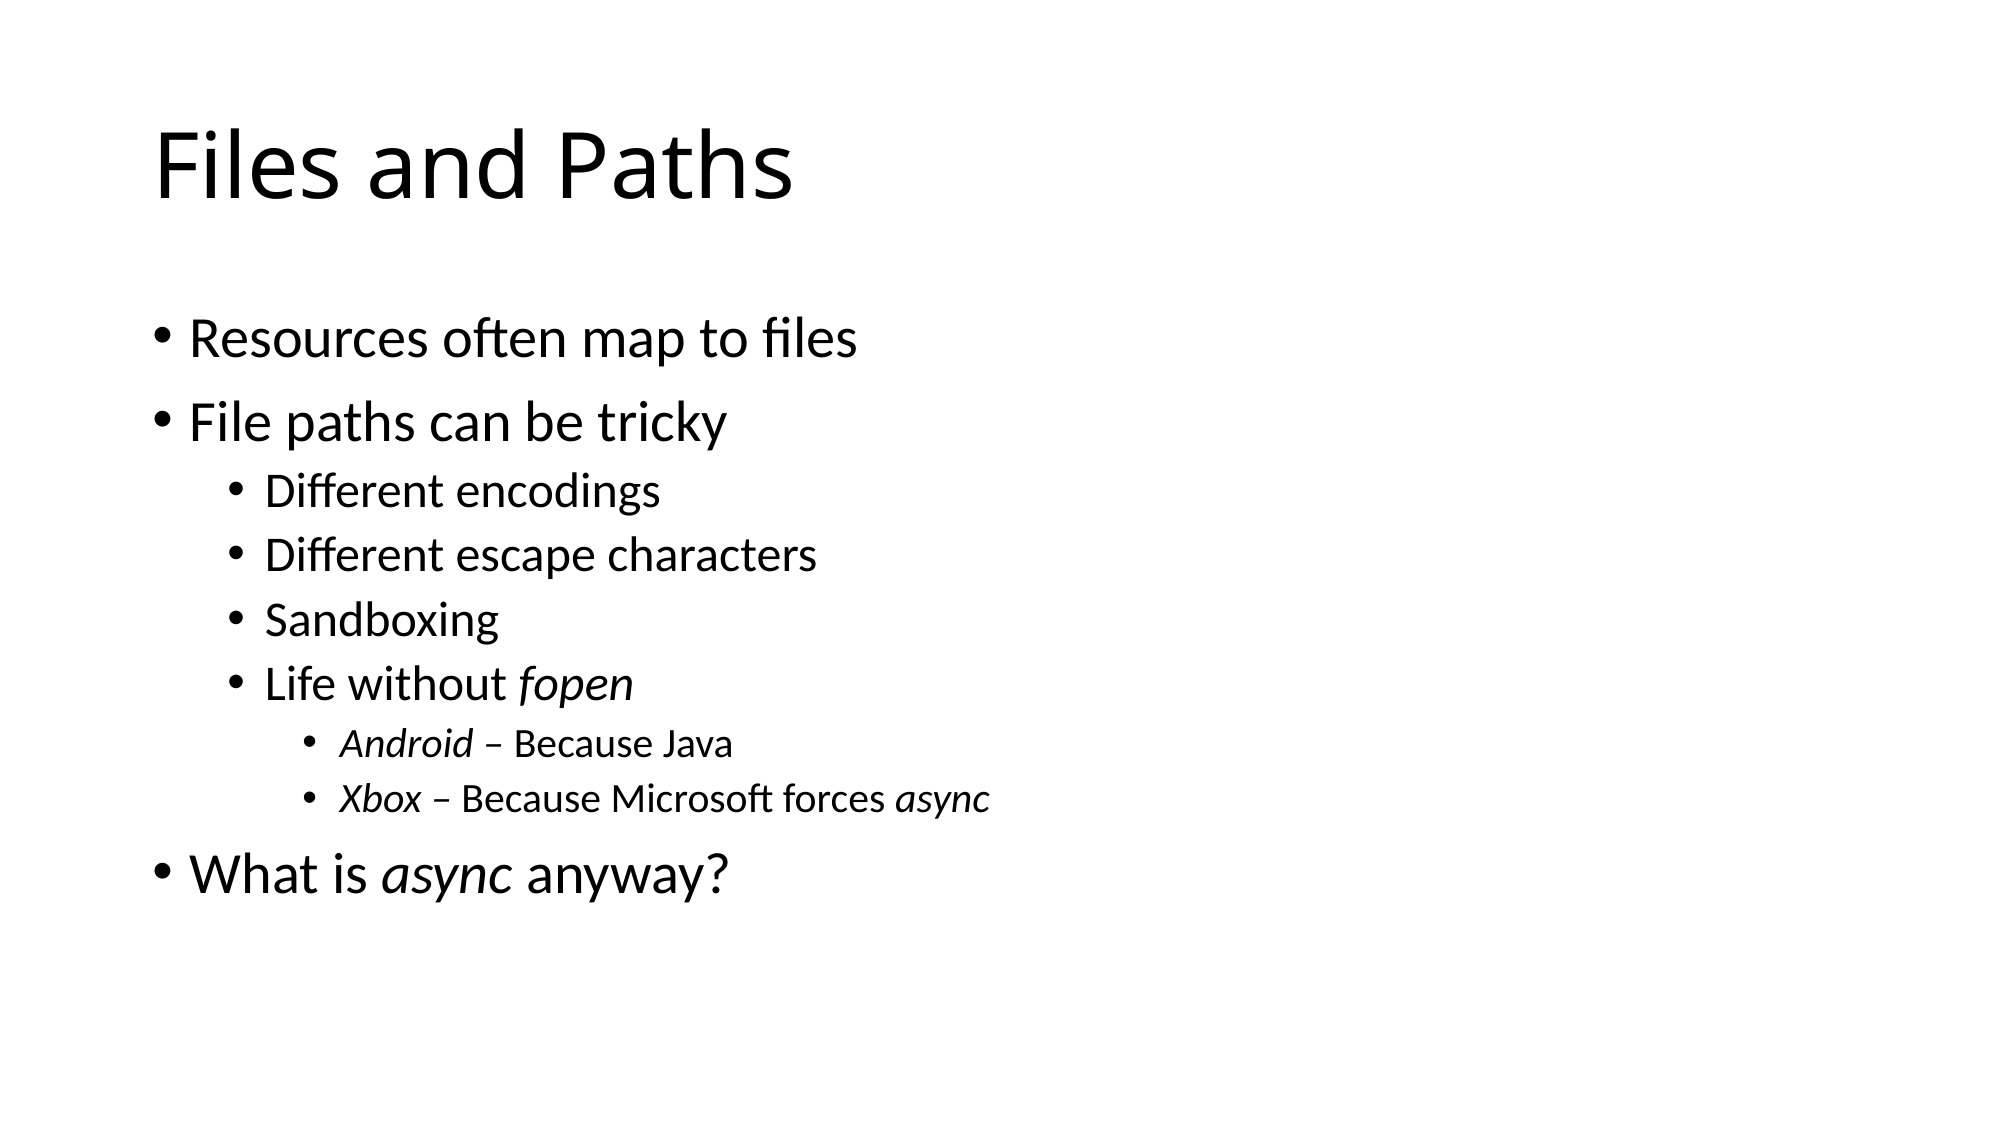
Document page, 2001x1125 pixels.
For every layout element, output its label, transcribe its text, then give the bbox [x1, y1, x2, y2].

list Resources often map to files File paths can be tricky Different encodings Different escape characters Sandboxing Life without fopen Android – Because Java Xbox – Because Microsoft forces async What is async anyway? [137, 299, 1863, 1014]
title Files and Paths [137, 59, 1863, 278]
